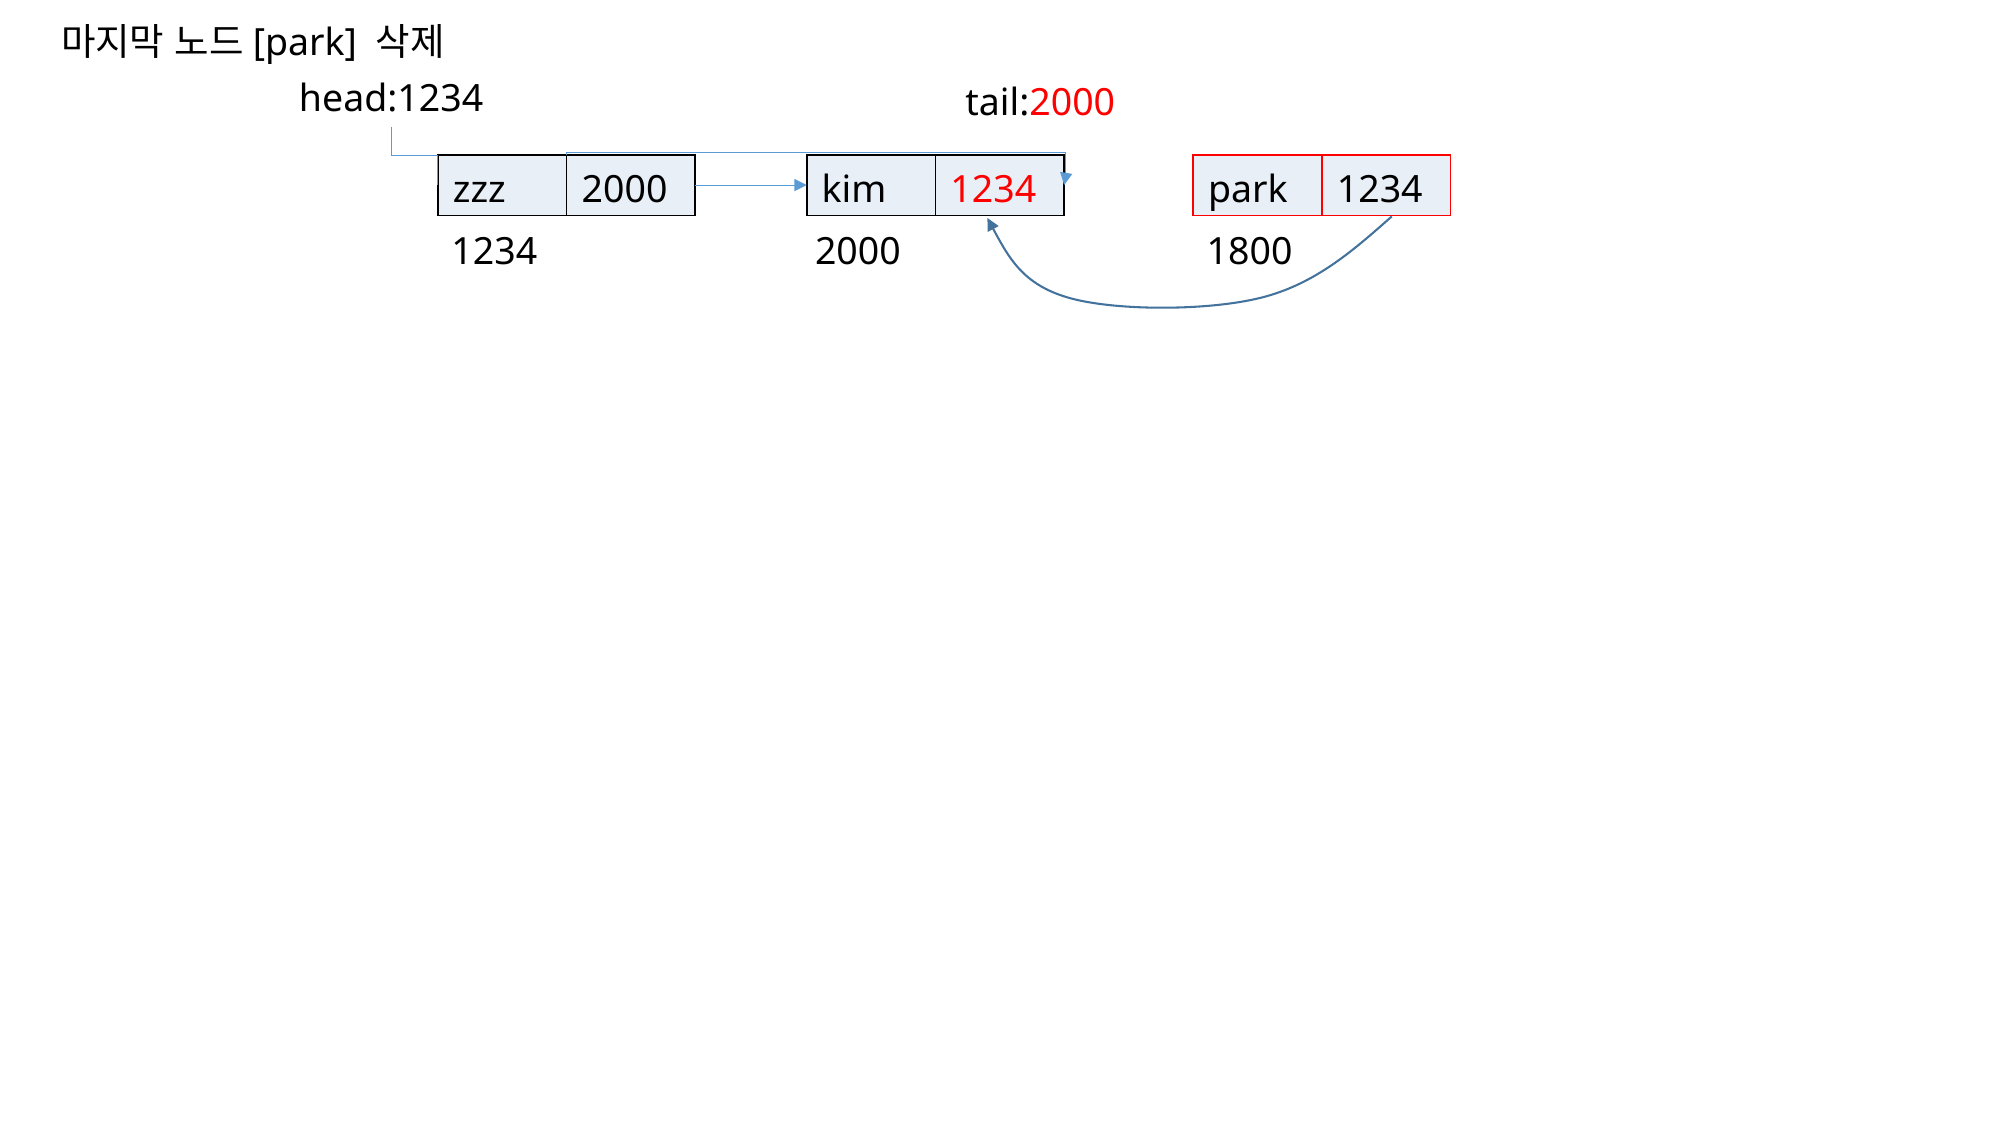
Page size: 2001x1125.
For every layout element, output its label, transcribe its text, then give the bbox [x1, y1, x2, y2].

text_box 1234 [436, 219, 553, 280]
text_box [987, 215, 1393, 309]
table_header kim [831, 156, 935, 215]
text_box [800, 0, 831, 419]
table_header 1234 [1323, 156, 1450, 215]
table_header 1234 [936, 156, 1063, 215]
text_box tail:2000 [950, 70, 1131, 131]
table_header 2000 [567, 156, 694, 215]
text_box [385, 132, 444, 180]
table_header zzz [439, 156, 566, 215]
table_header park [1194, 156, 1321, 215]
text_box head:1234 [284, 66, 499, 126]
text_box 마지막 노드[park] 삭제 [46, 10, 460, 71]
text_box 2000 [831, 219, 916, 280]
